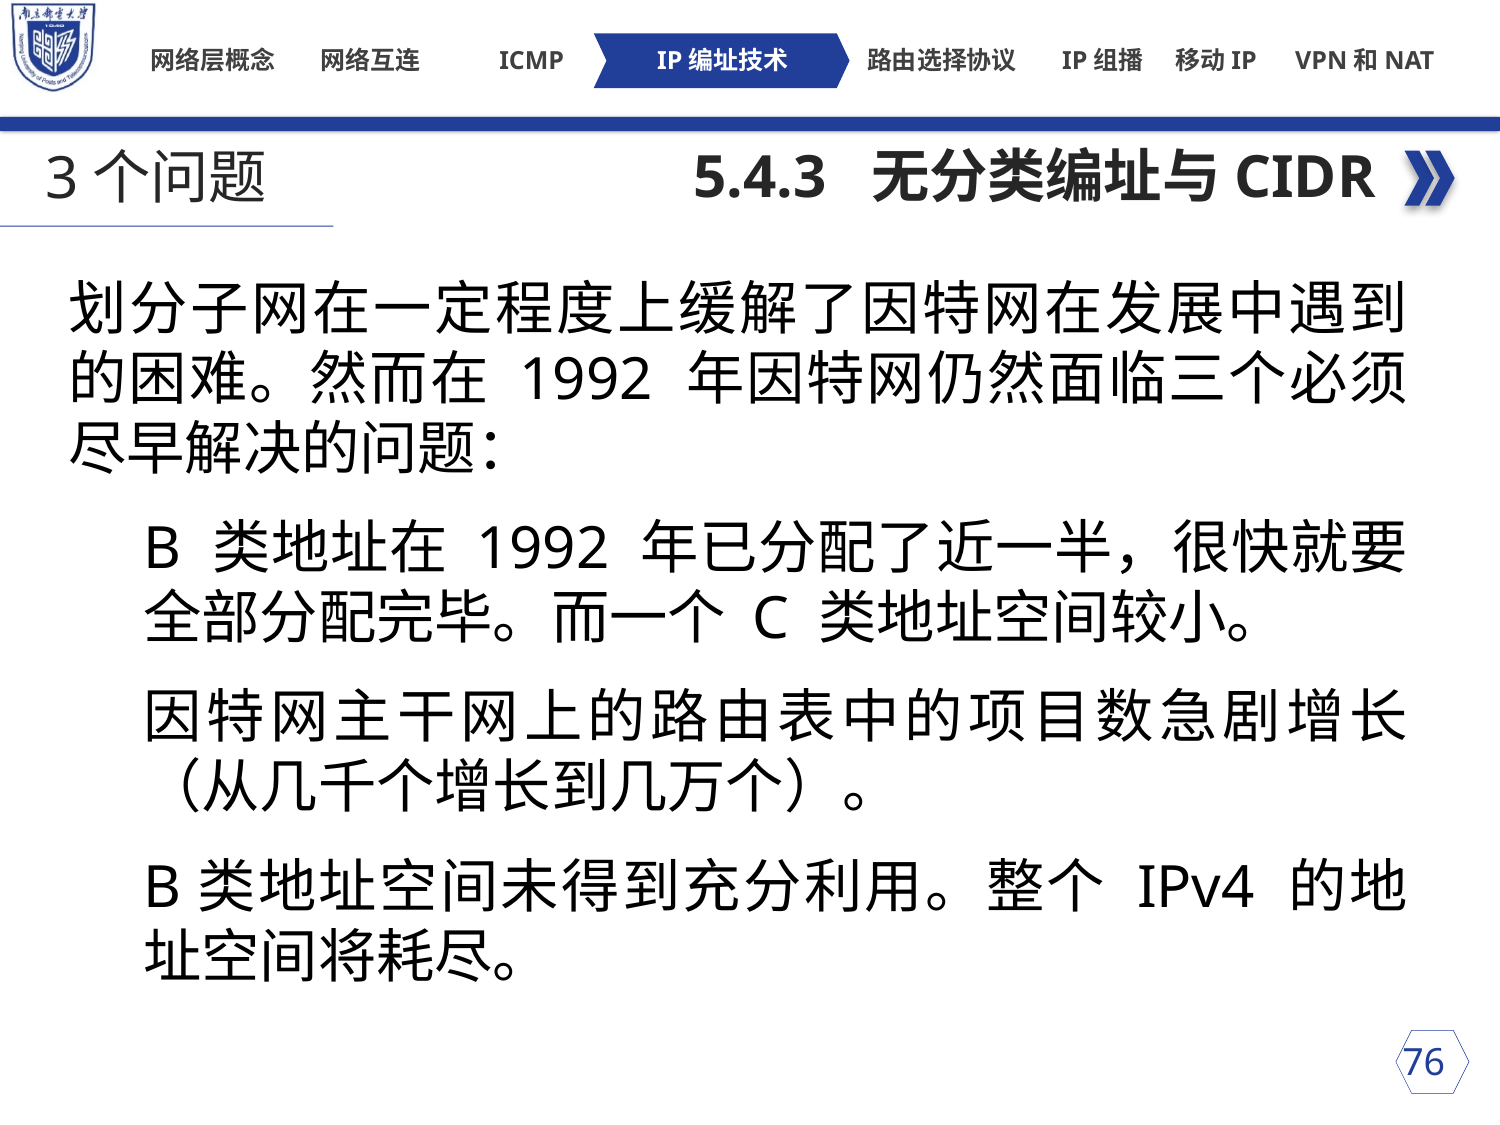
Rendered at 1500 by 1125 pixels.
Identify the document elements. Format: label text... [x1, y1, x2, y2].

text_box 3个问题 [0, 138, 658, 213]
text_box 移动IP [1212, 44, 1256, 75]
text_box IP组播 [994, 44, 1212, 75]
text_box 网络层概念 [108, 44, 261, 75]
text_box ICMP [423, 44, 641, 75]
text_box 76 [1363, 1030, 1494, 1092]
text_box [1404, 150, 1455, 206]
text_box 划分子网在一定程度上缓解了因特网在发展中遇到的困难。然而在 1992 年因特网仍然面临三个必须尽早解决的问题： B 类地址在 1992 年已分配了近一半，很快就要全部分配完毕。而一个 C 类地址空间较小。 因特网主干网上的路由表中的项目数急剧增长（从几千个增长到几万个）。 B类地址空间未得到充分利用。整个 IPv4 的地址空间将耗尽。 [53, 263, 1423, 996]
text_box 网络互连 [261, 44, 423, 75]
text_box [592, 32, 844, 90]
text_box [0, 116, 1500, 132]
text_box 5.4.3 无分类编址与CIDR [113, 132, 1391, 217]
picture [0, 0, 108, 93]
text_box IP编址技术 [641, 44, 832, 75]
text_box 路由选择协议 [833, 44, 994, 75]
text_box VPN和NAT [1256, 44, 1474, 75]
